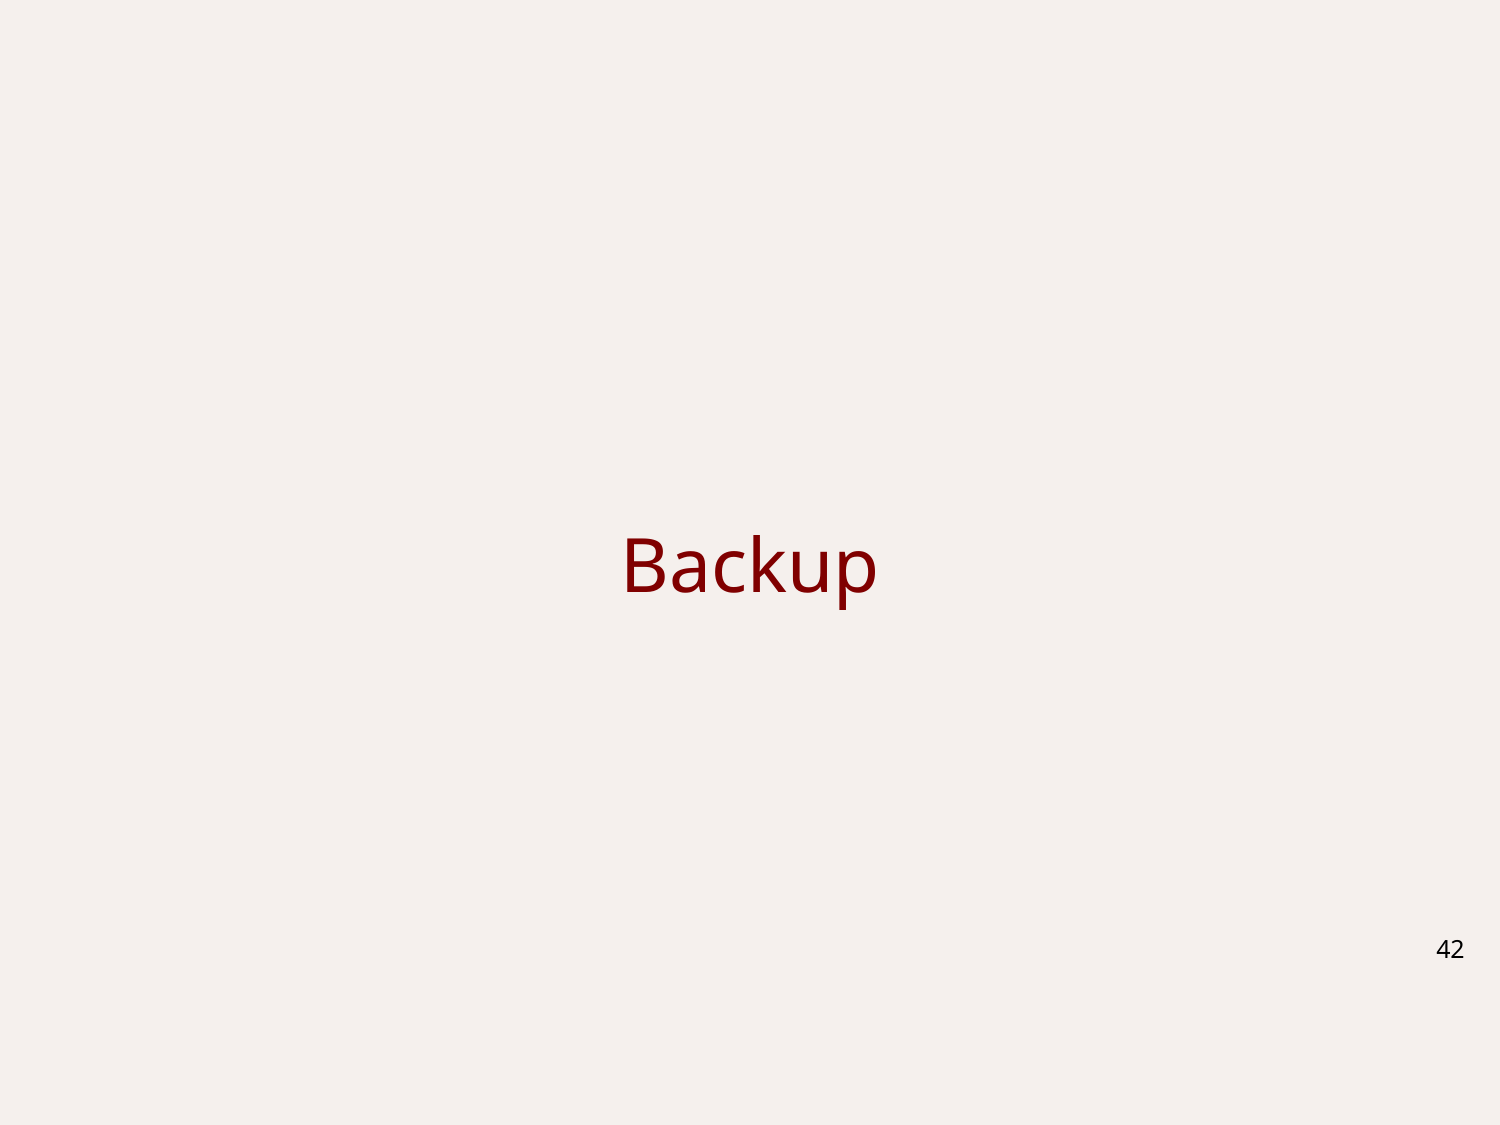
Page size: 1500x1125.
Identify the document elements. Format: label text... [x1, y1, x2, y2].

slide_number 42 [1389, 917, 1481, 983]
title Backup [50, 493, 1450, 632]
